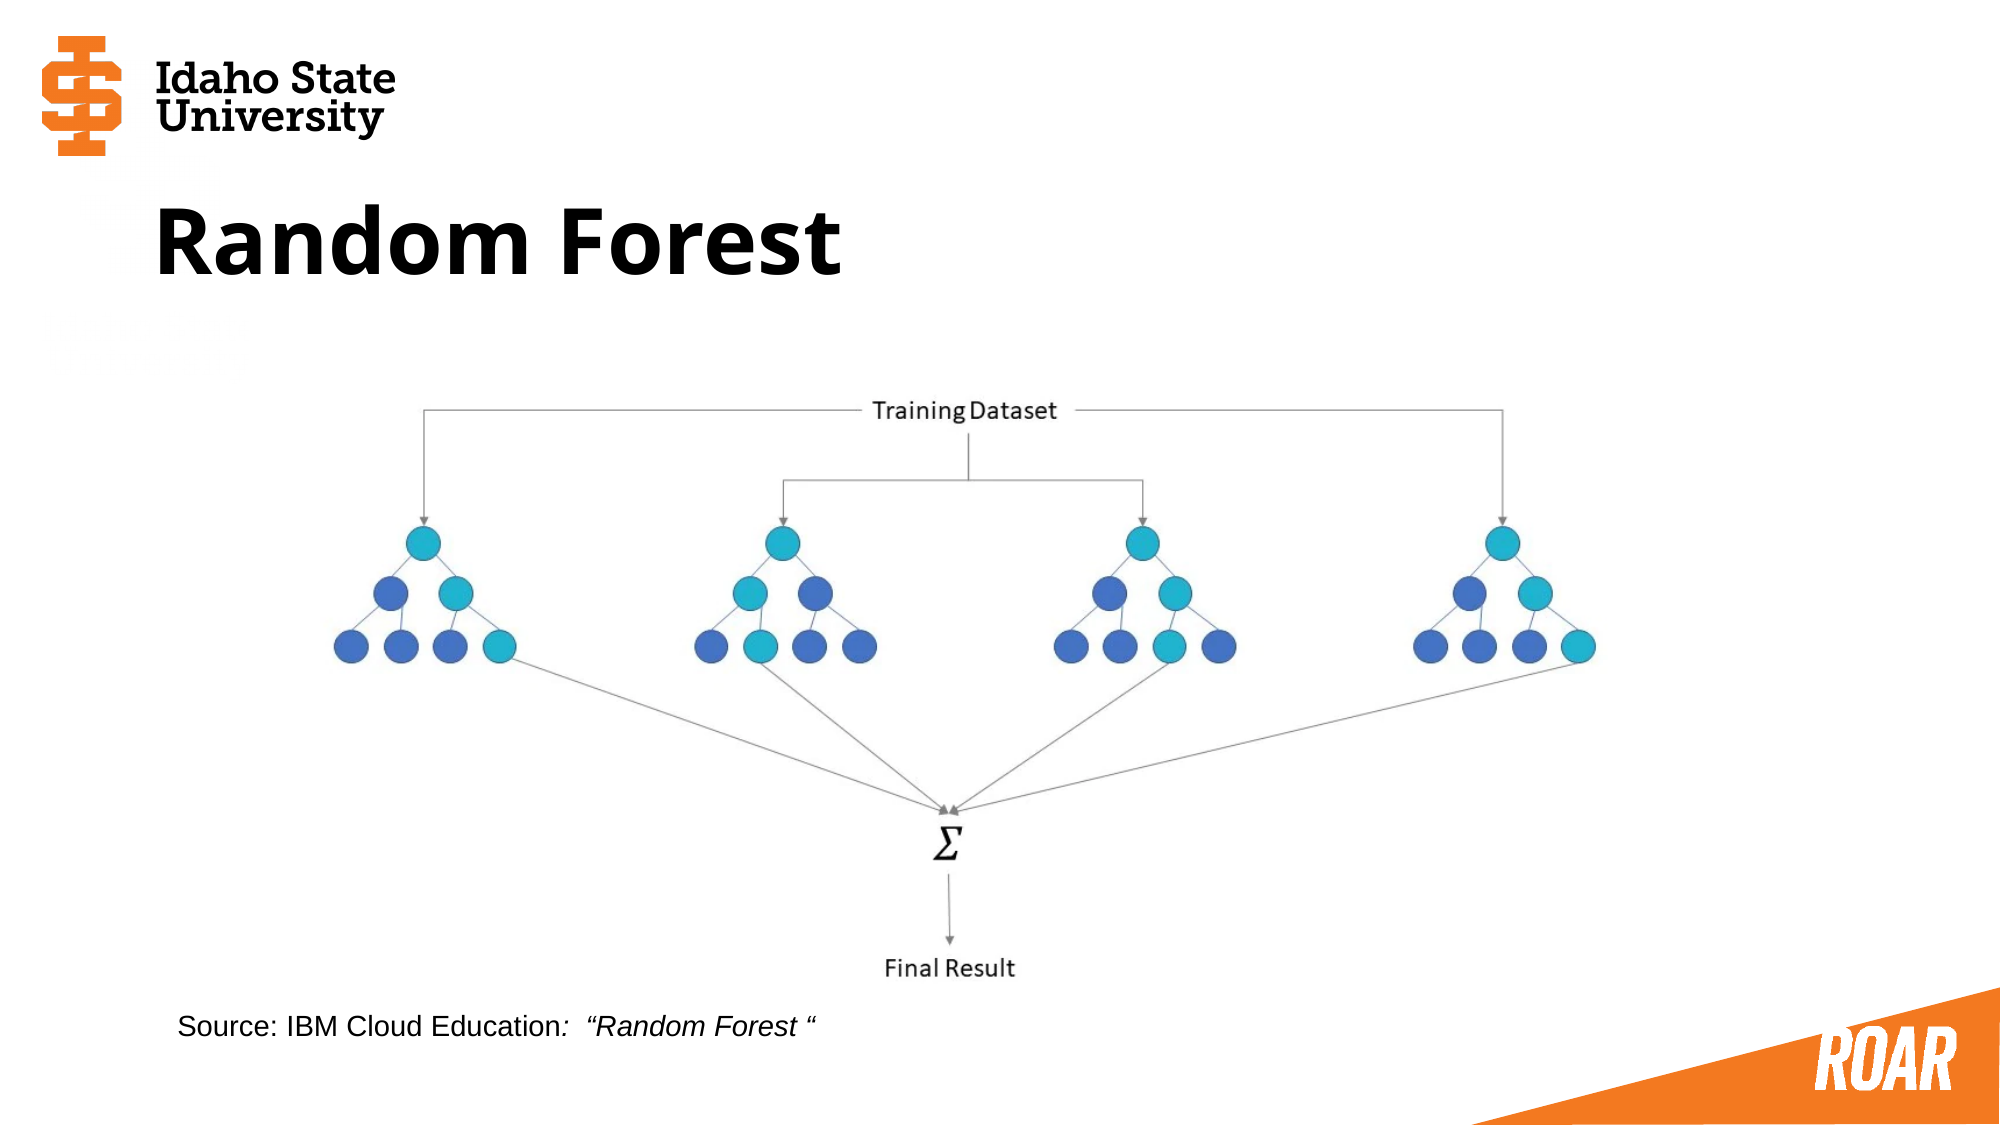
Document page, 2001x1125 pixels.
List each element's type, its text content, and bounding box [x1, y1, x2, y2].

title Random Forest [137, 187, 1863, 300]
text_box Source: IBM Cloud Education: “Random Forest “ [162, 999, 863, 1050]
picture [26, 36, 1676, 986]
picture [1807, 1022, 1964, 1094]
